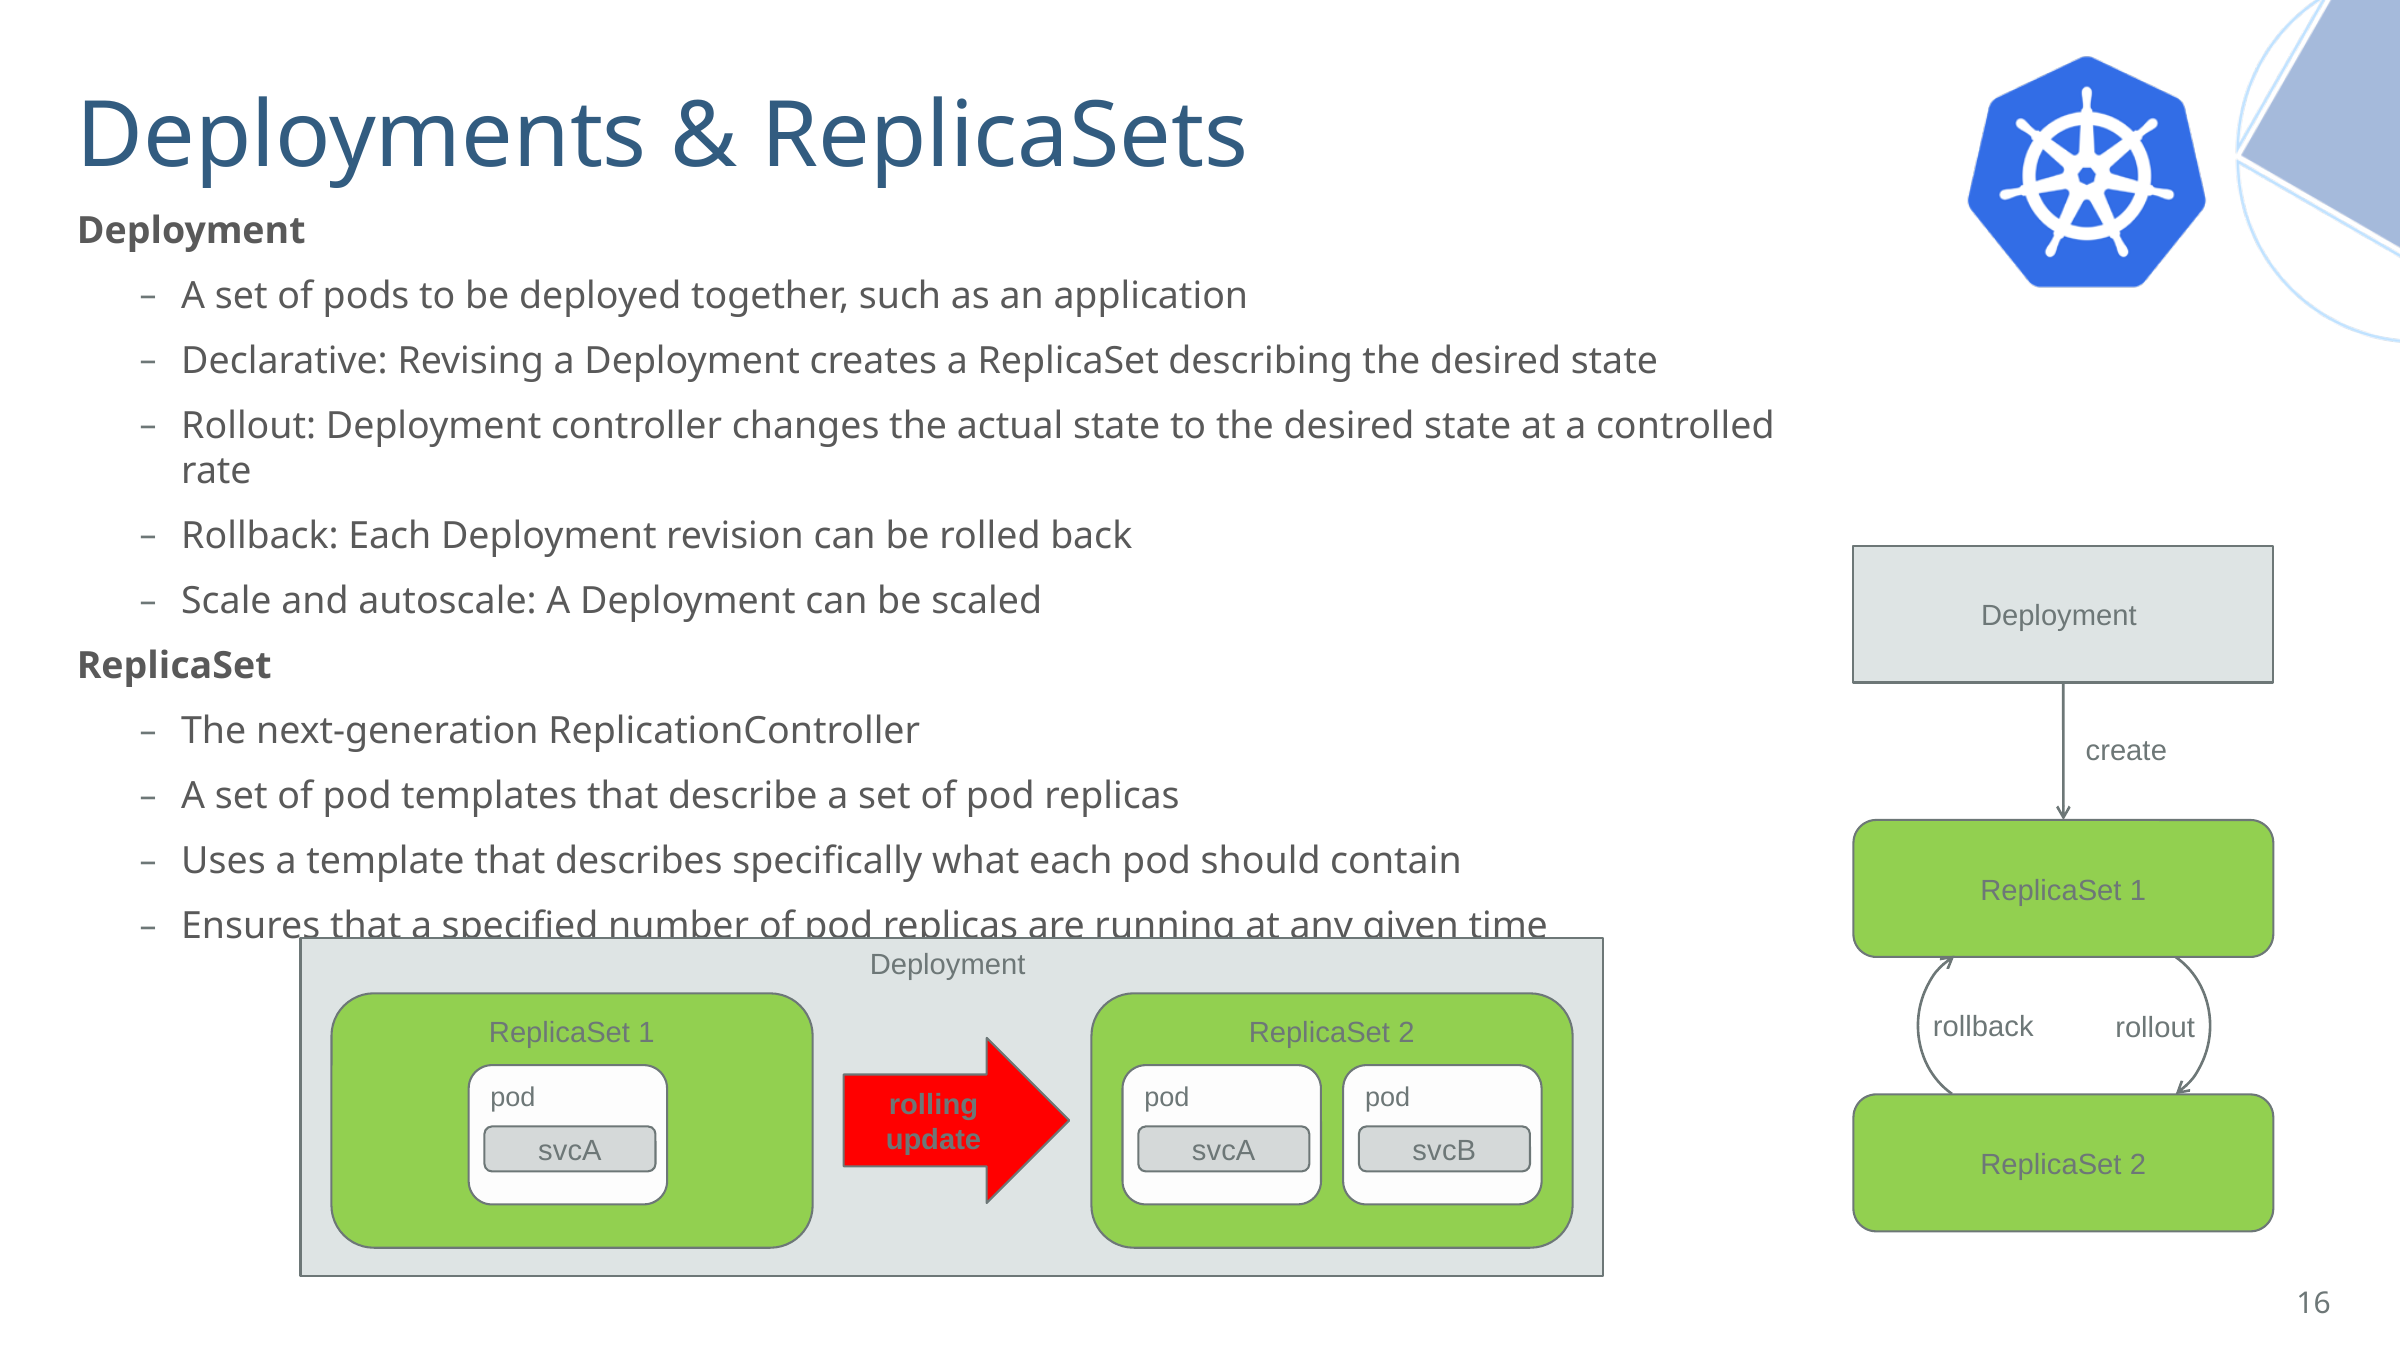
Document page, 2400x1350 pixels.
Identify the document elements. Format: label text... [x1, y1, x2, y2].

title Deployments & ReplicaSets [76, 11, 2220, 185]
slide_number 16 [2240, 1268, 2346, 1340]
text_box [1853, 545, 2274, 1232]
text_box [300, 937, 1604, 1276]
list Deployment A set of pods to be deployed together, such as an application Declarative: Revising a Deployment creates a ReplicaSet describing the desired state Rollout: Deployment controller changes the actual state to the desired state at a controlled rate Rollback: Each Deployment revision can be rolled back Scale and autoscale: A Deployment can be scaled ReplicaSet The next-generation ReplicationController A set of pod templates that describe a set of pod replicas Uses a template that describes specifically what each pod should contain Ensures that a specified number of pod replicas are running at any given time [76, 198, 1854, 919]
picture [1960, 45, 2215, 299]
